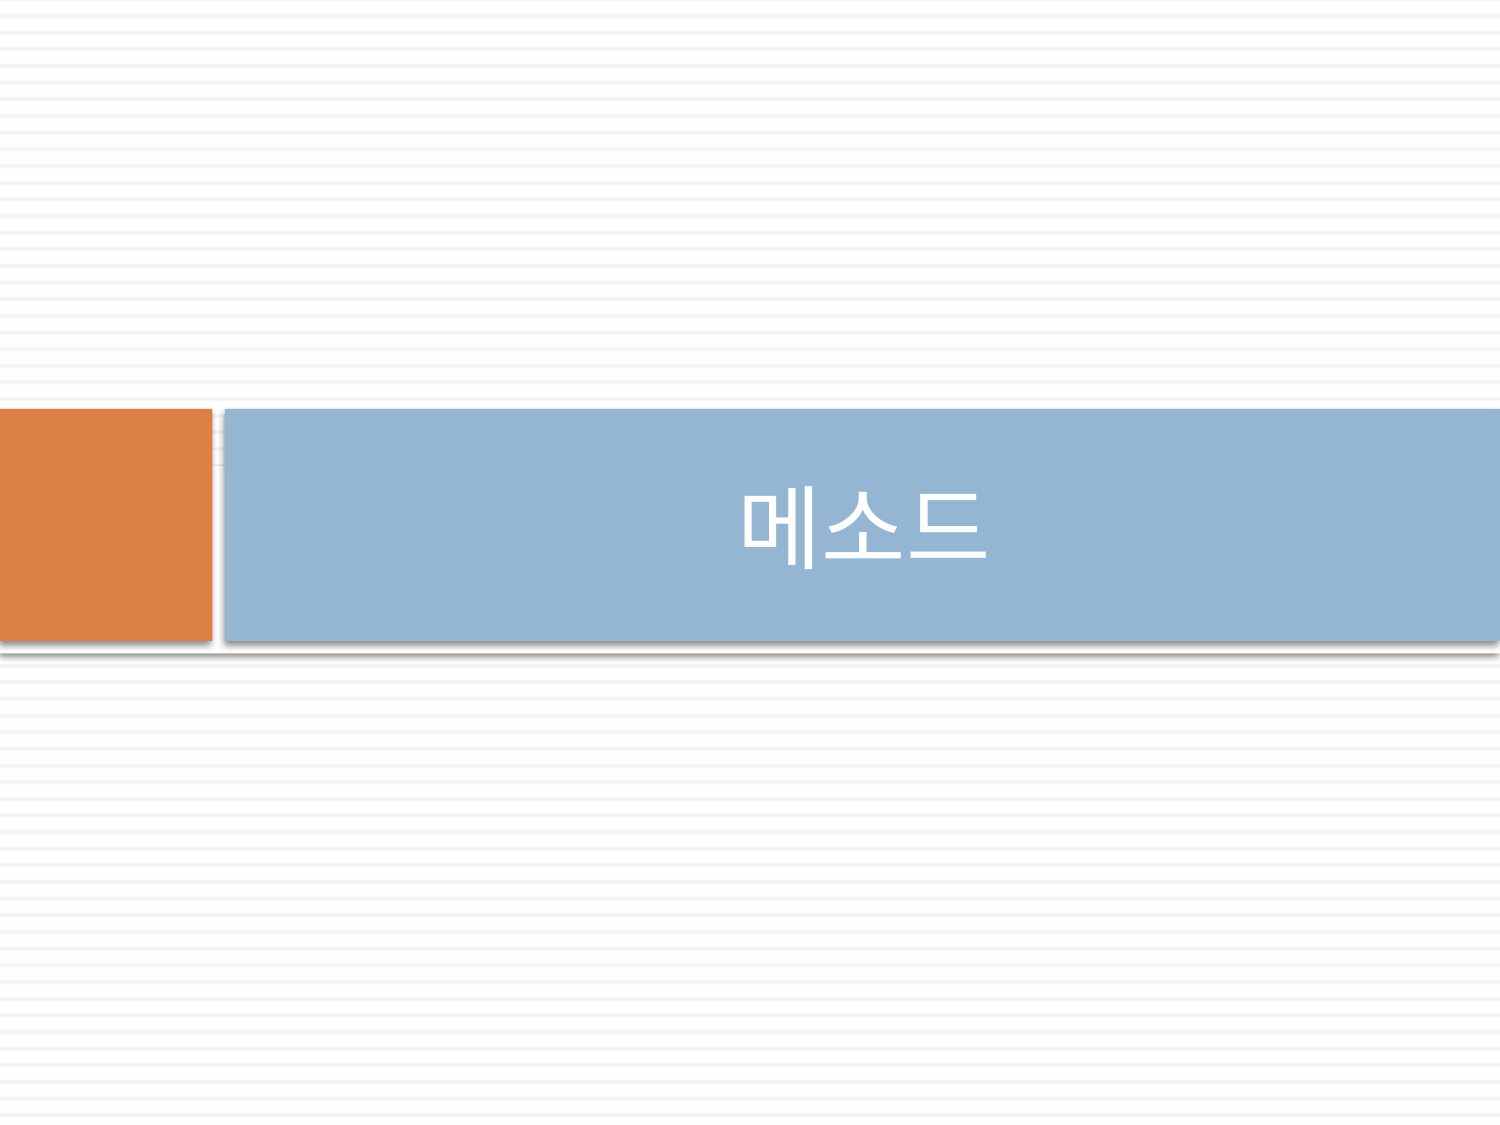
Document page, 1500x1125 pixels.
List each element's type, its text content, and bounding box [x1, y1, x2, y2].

title 메소드 [238, 444, 1489, 607]
